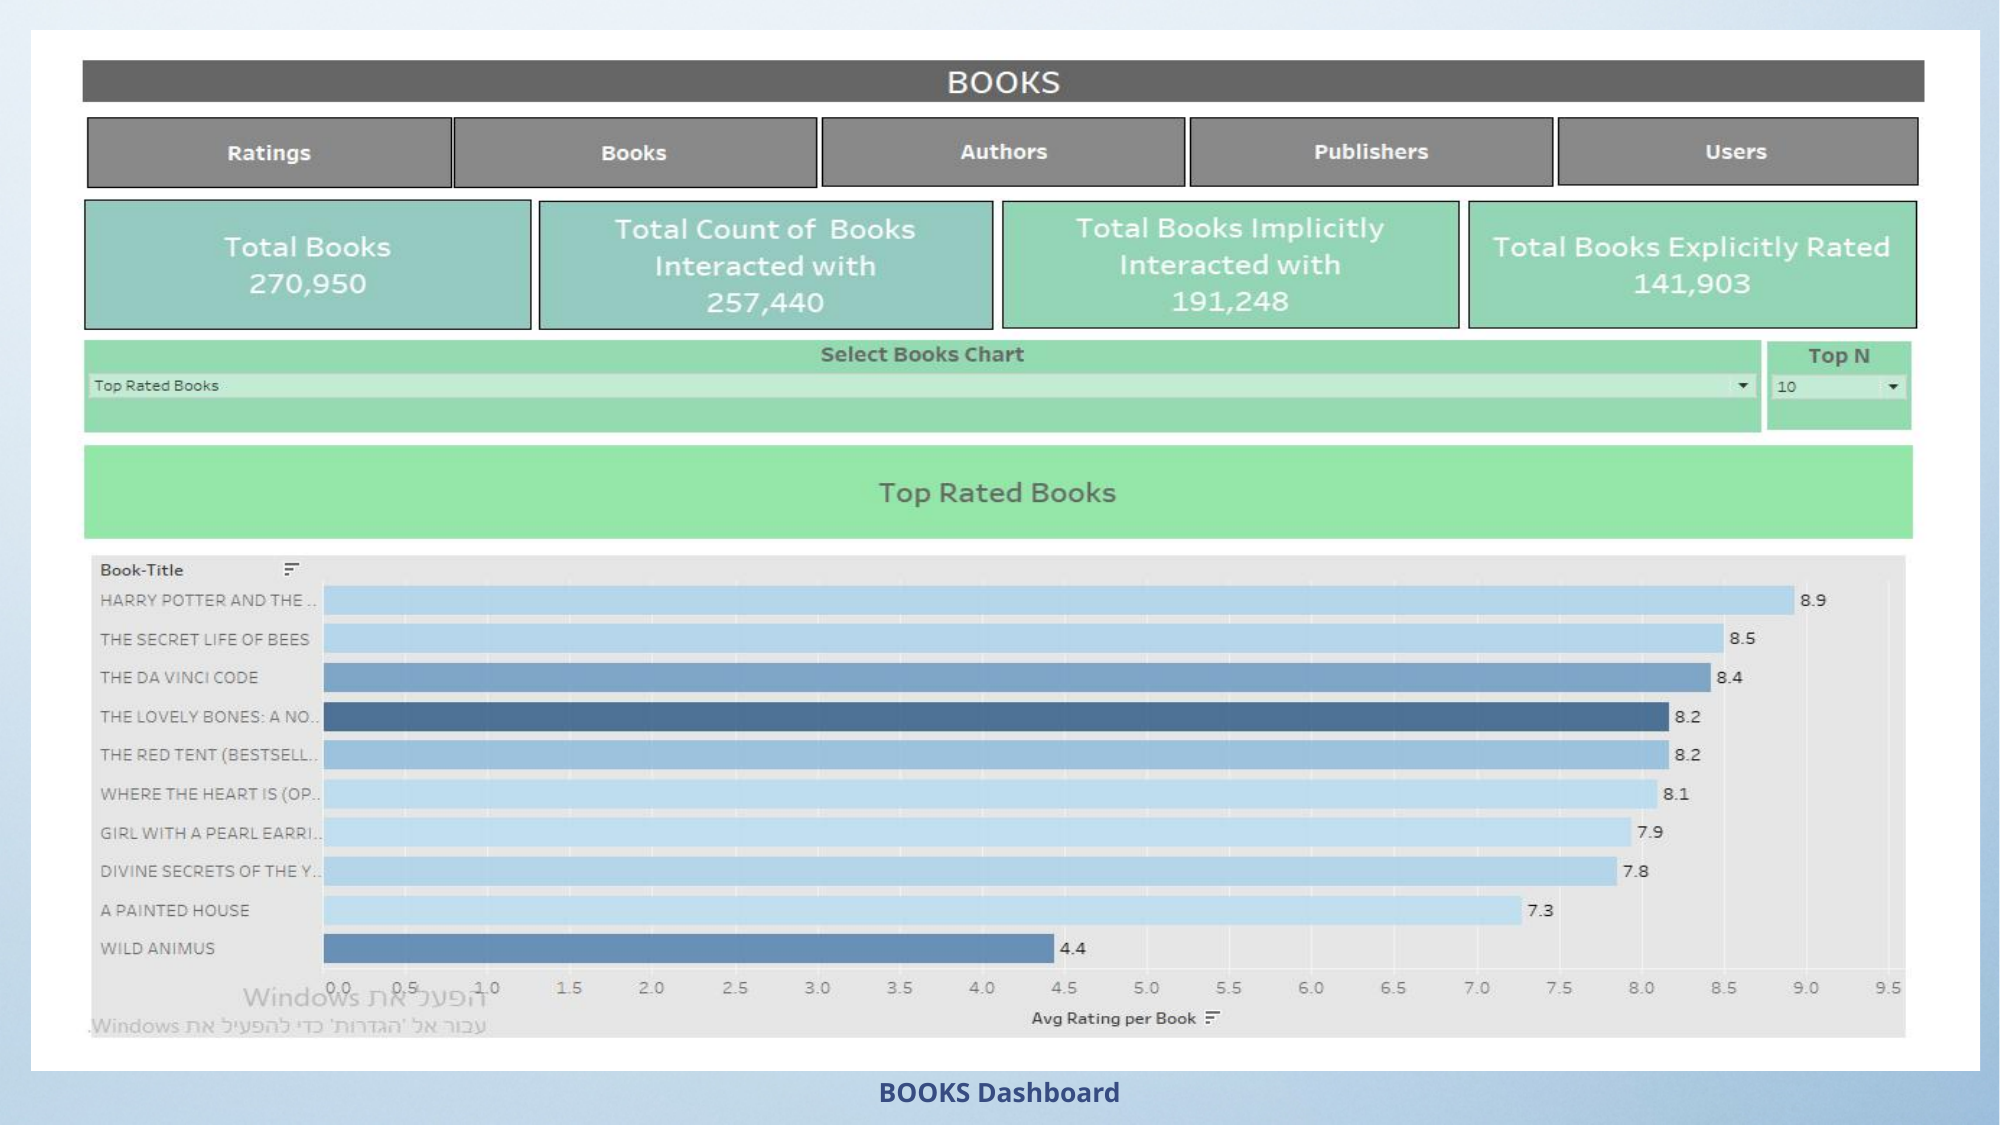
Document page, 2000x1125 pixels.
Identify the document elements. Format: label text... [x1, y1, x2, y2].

picture [0, 0, 2000, 1125]
title BOOKS Dashboard [172, 1071, 1827, 1118]
